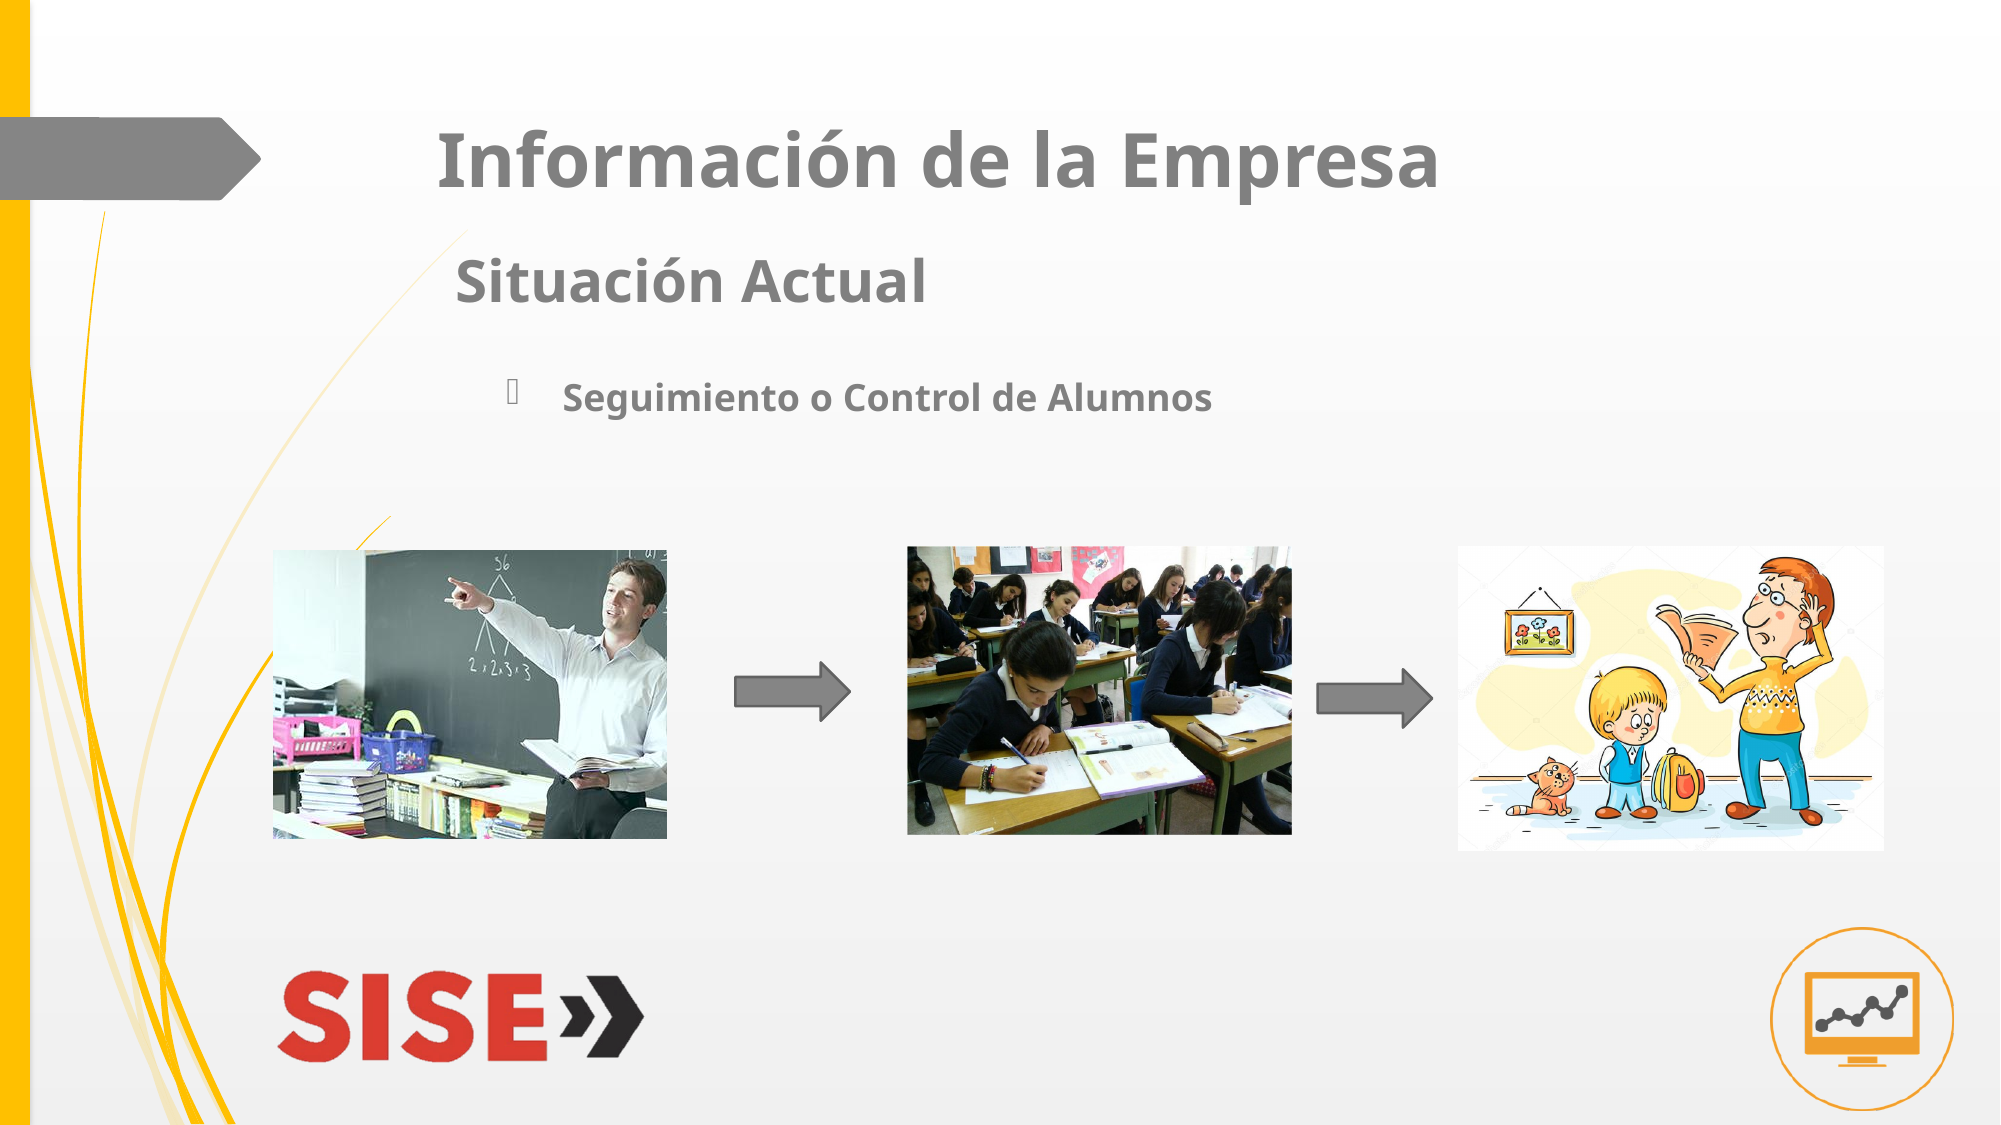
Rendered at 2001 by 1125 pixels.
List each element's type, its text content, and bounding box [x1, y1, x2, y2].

picture [273, 550, 667, 839]
text_box Seguimiento o Control de Alumnos [491, 365, 1292, 453]
picture [271, 969, 649, 1069]
text_box [1316, 668, 1434, 729]
picture [1770, 927, 1954, 1111]
text_box [734, 661, 851, 722]
text_box Situación Actual [440, 237, 943, 322]
title Información de la Empresa [422, 104, 1884, 194]
picture [907, 546, 1292, 835]
picture [1458, 546, 1885, 851]
